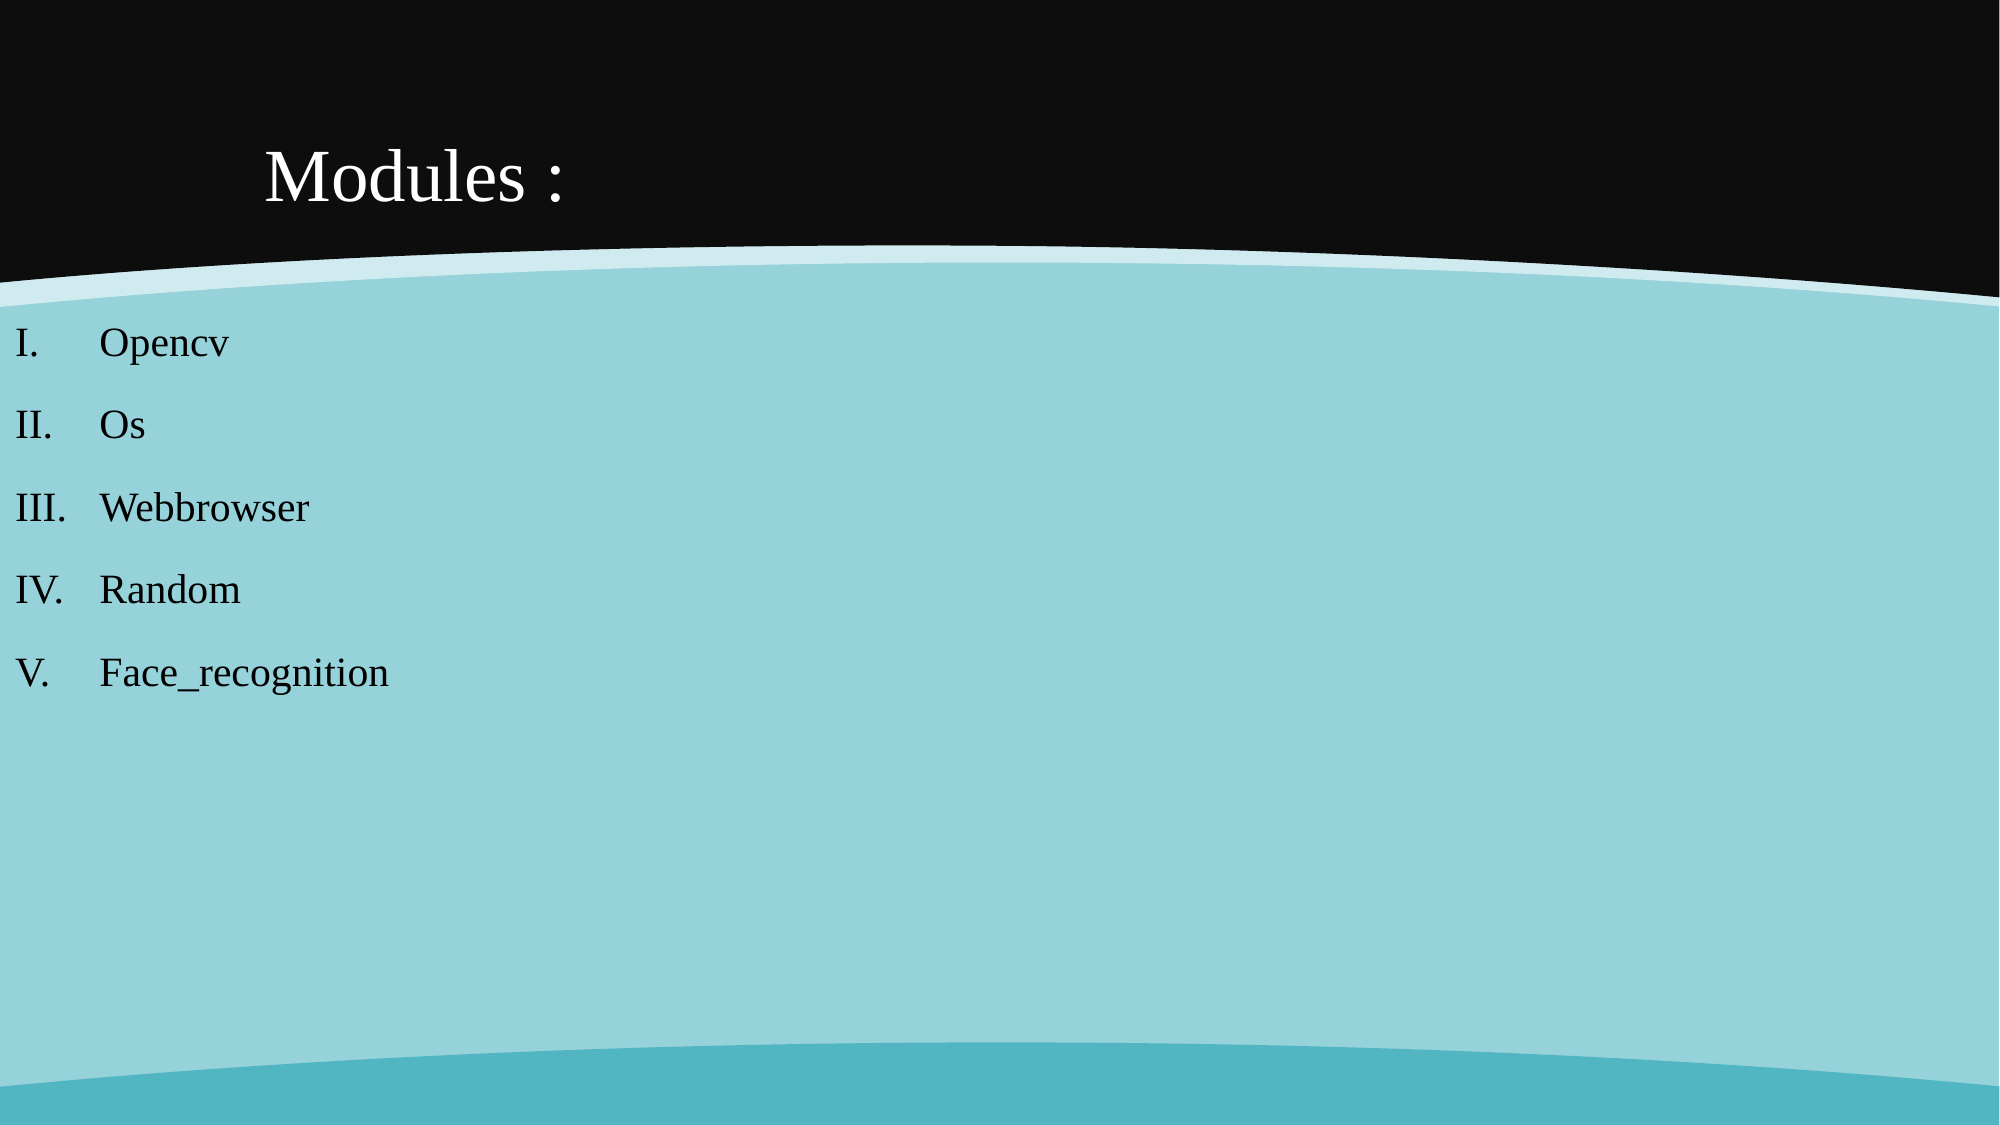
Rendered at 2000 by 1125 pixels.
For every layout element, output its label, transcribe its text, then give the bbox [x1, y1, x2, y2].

list Opencv Os Webbrowser Random Face_recognition [0, 312, 1988, 1038]
title Modules : [249, 45, 1750, 225]
